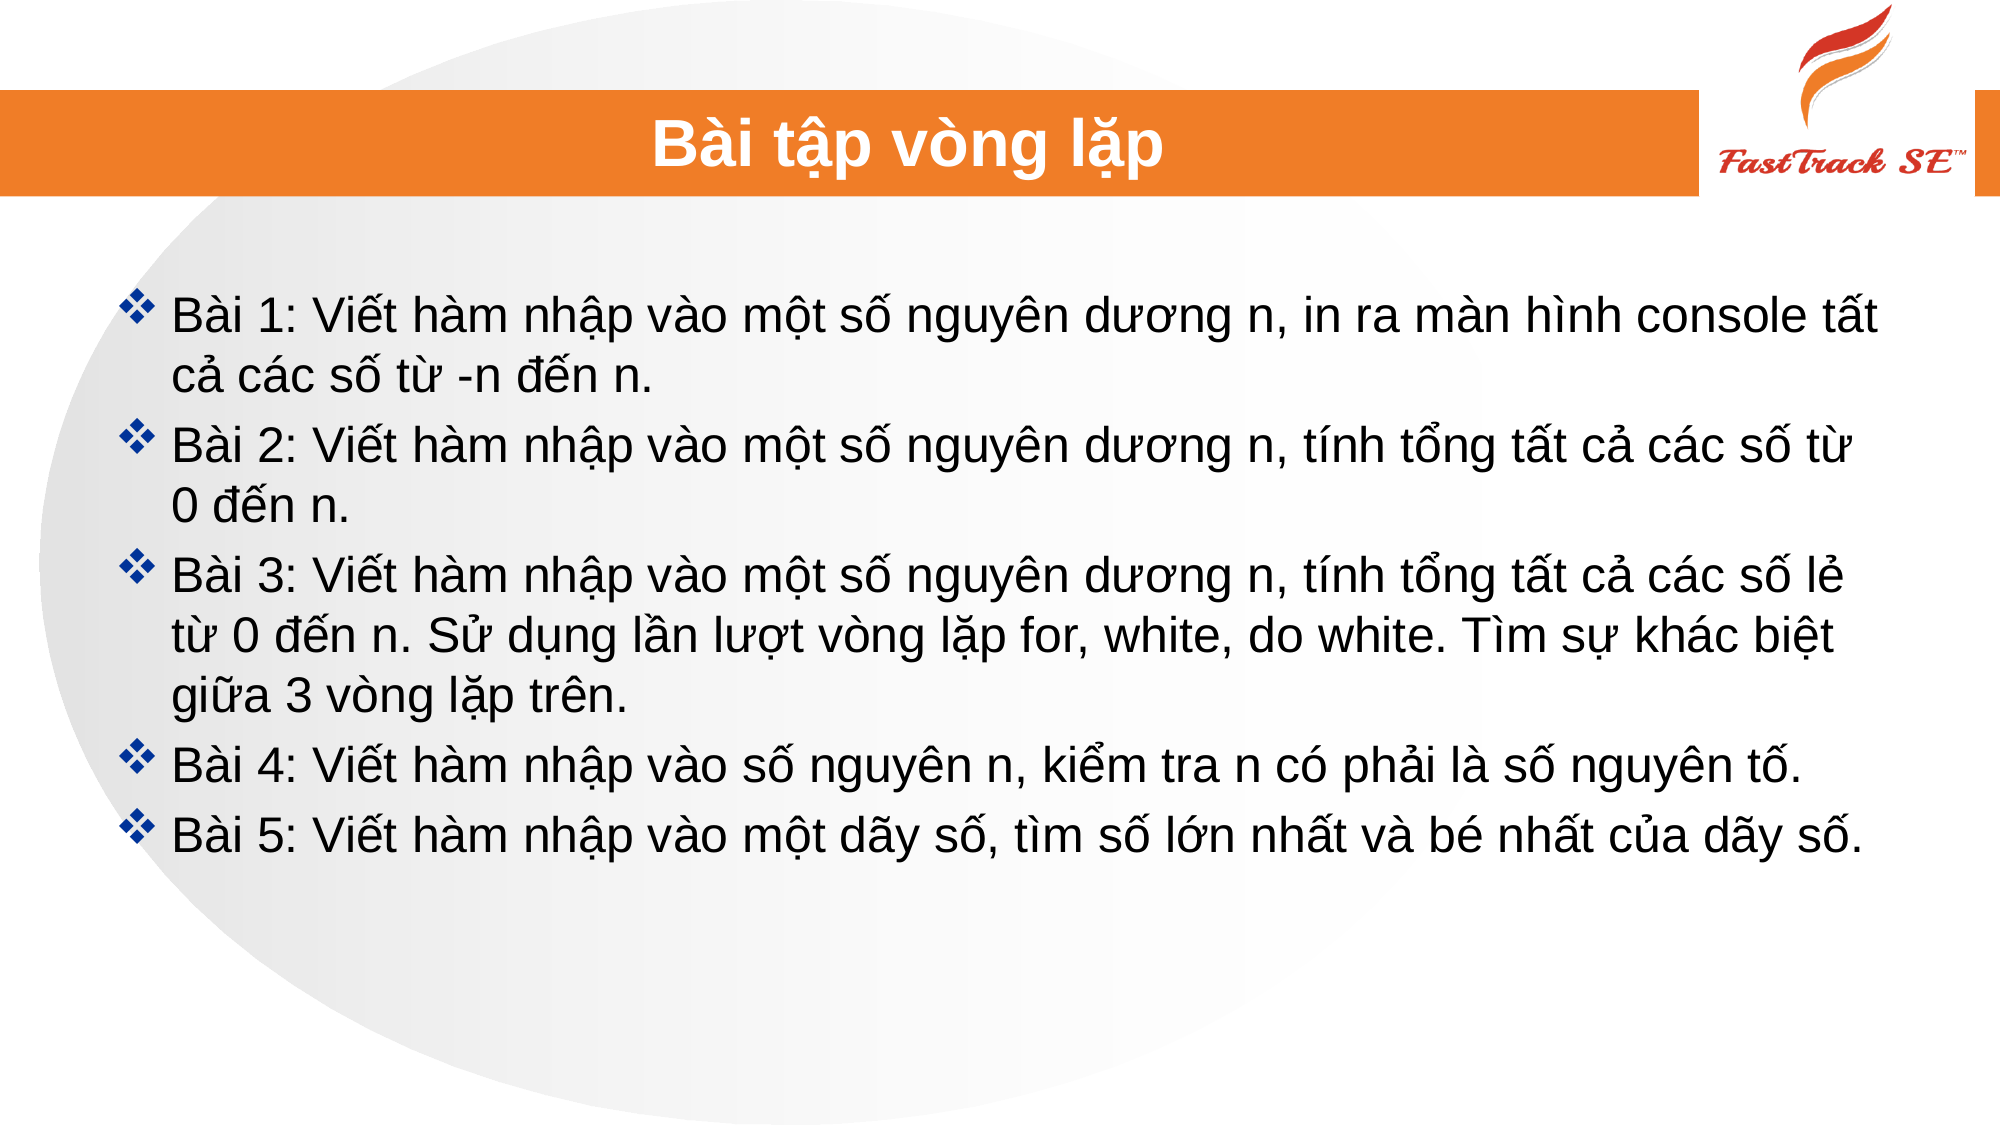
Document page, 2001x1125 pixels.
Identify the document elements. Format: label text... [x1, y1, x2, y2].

picture [1700, 0, 1975, 192]
title Bài tập vòng lặp [249, 99, 1567, 180]
list Bài 1: Viết hàm nhập vào một số nguyên dương n, in ra màn hình console tất cả các số từ -n đến n. Bài 2: Viết hàm nhập vào một số nguyên dương n, tính tổng tất cả các số từ 0 đến n. Bài 3: Viết hàm nhập vào một số nguyên dương n, tính tổng tất cả các số lẻ từ 0 đến n. Sử dụng lần lượt vòng lặp for, white, do white. Tìm sự khác biệt giữa 3 vòng lặp trên. Bài 4: Viết hàm nhập vào số nguyên n, kiểm tra n có phải là số nguyên tố. Bài 5: Viết hàm nhập vào một dãy số, tìm số lớn nhất và bé nhất của dãy số. [99, 275, 1909, 1038]
